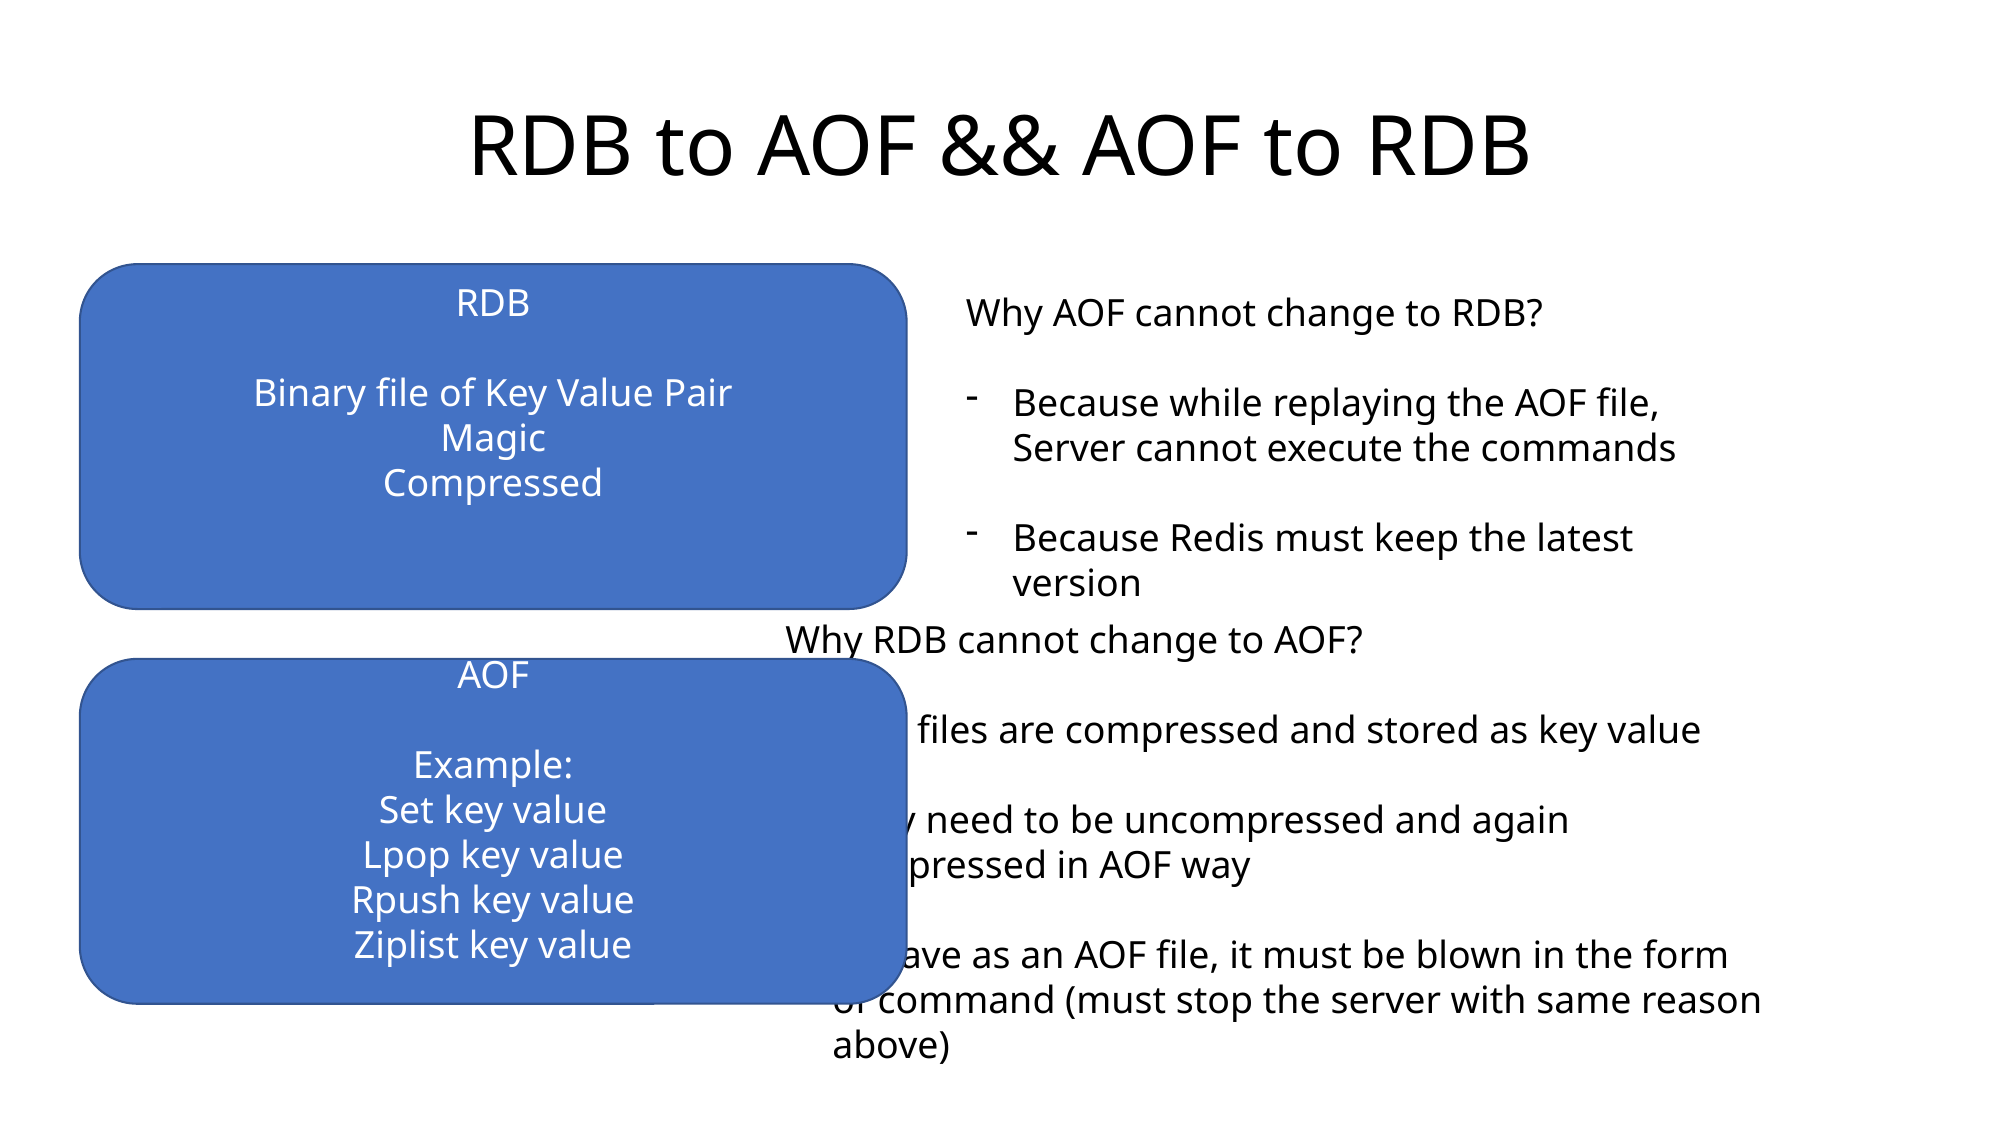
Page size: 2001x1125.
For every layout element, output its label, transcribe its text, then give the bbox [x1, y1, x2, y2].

text_box AOF Example: Set key value Lpop key value Rpush key value Ziplist key value [78, 657, 908, 1005]
text_box RDB to AOF && AOF to RDB [49, 84, 1951, 200]
text_box Why AOF cannot change to RDB? Because while replaying the AOF file, Server cannot execute the commands Because Redis must keep the latest version [951, 281, 1778, 609]
text_box Why RDB cannot change to AOF? RDB files are compressed and stored as key value They need to be uncompressed and again compressed in AOF way To save as an AOF file, it must be blown in the form of command (must stop the server with same reason above) [770, 609, 1778, 1074]
text_box RDB Binary file of Key Value Pair Magic Compressed [78, 263, 908, 611]
